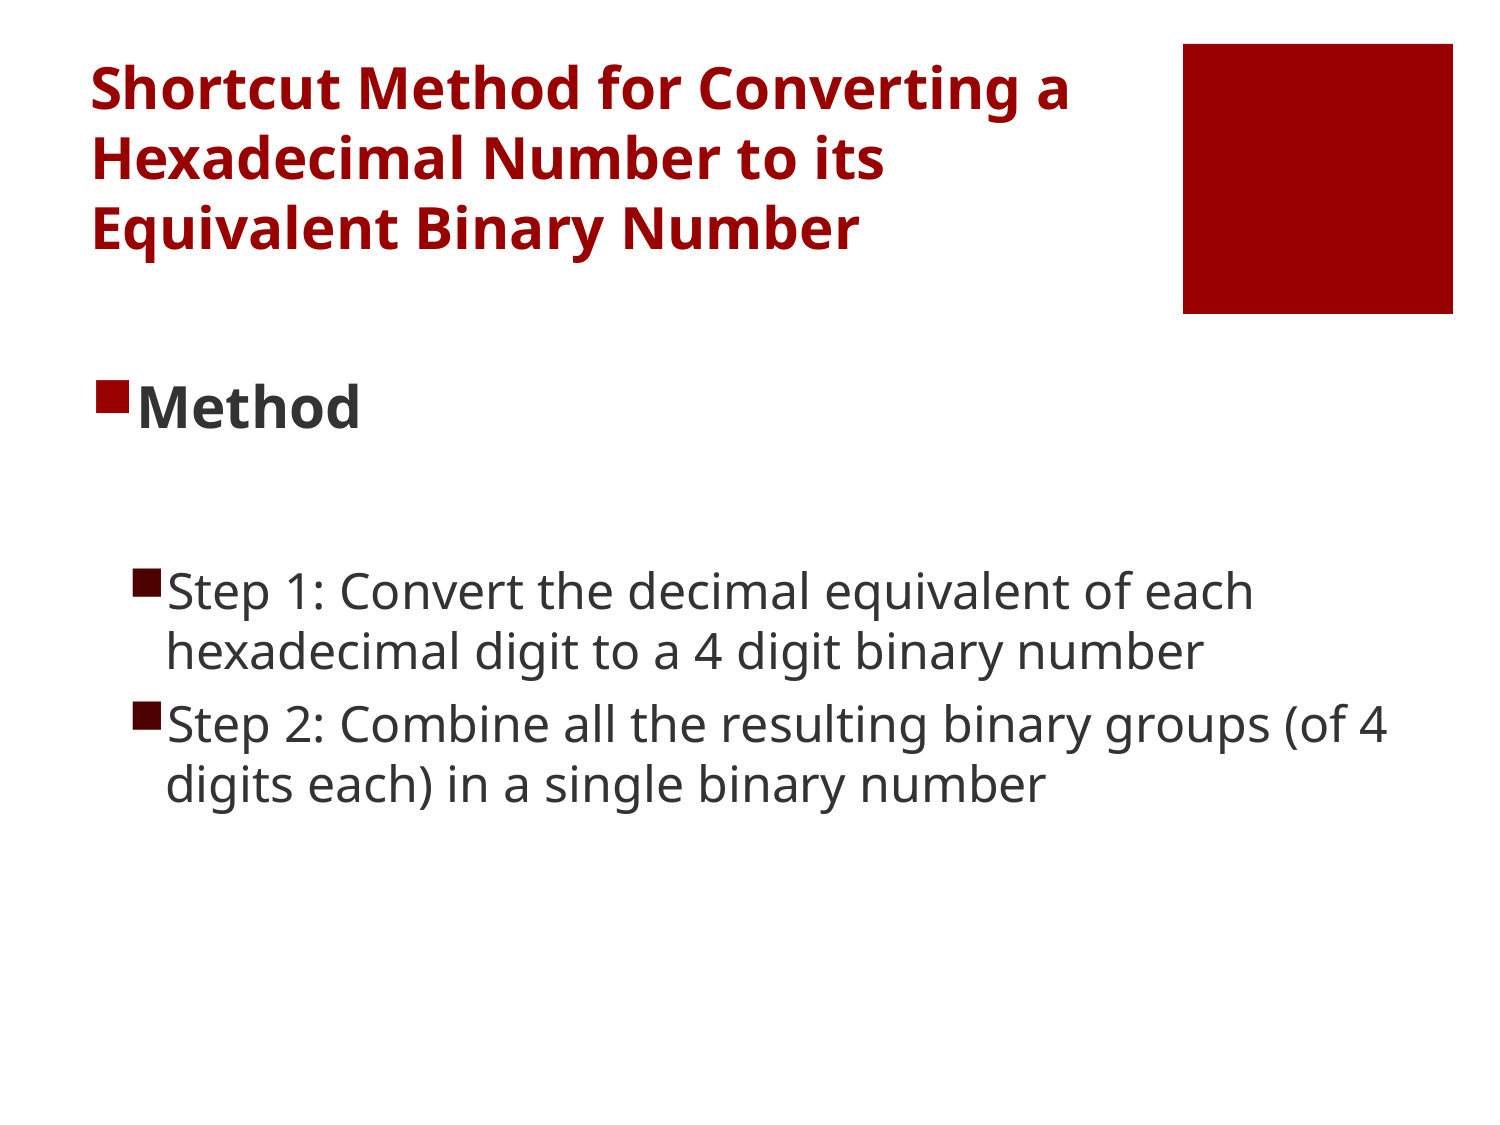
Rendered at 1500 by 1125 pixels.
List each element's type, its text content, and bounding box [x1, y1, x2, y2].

list Method Step 1: Convert the decimal equivalent of each hexadecimal digit to a 4 digit binary number Step 2: Combine all the resulting binary groups (of 4 digits each) in a single binary number [75, 362, 1453, 1005]
title Shortcut Method for Converting a Hexadecimal Number to its Equivalent Binary Number [75, 52, 1143, 269]
